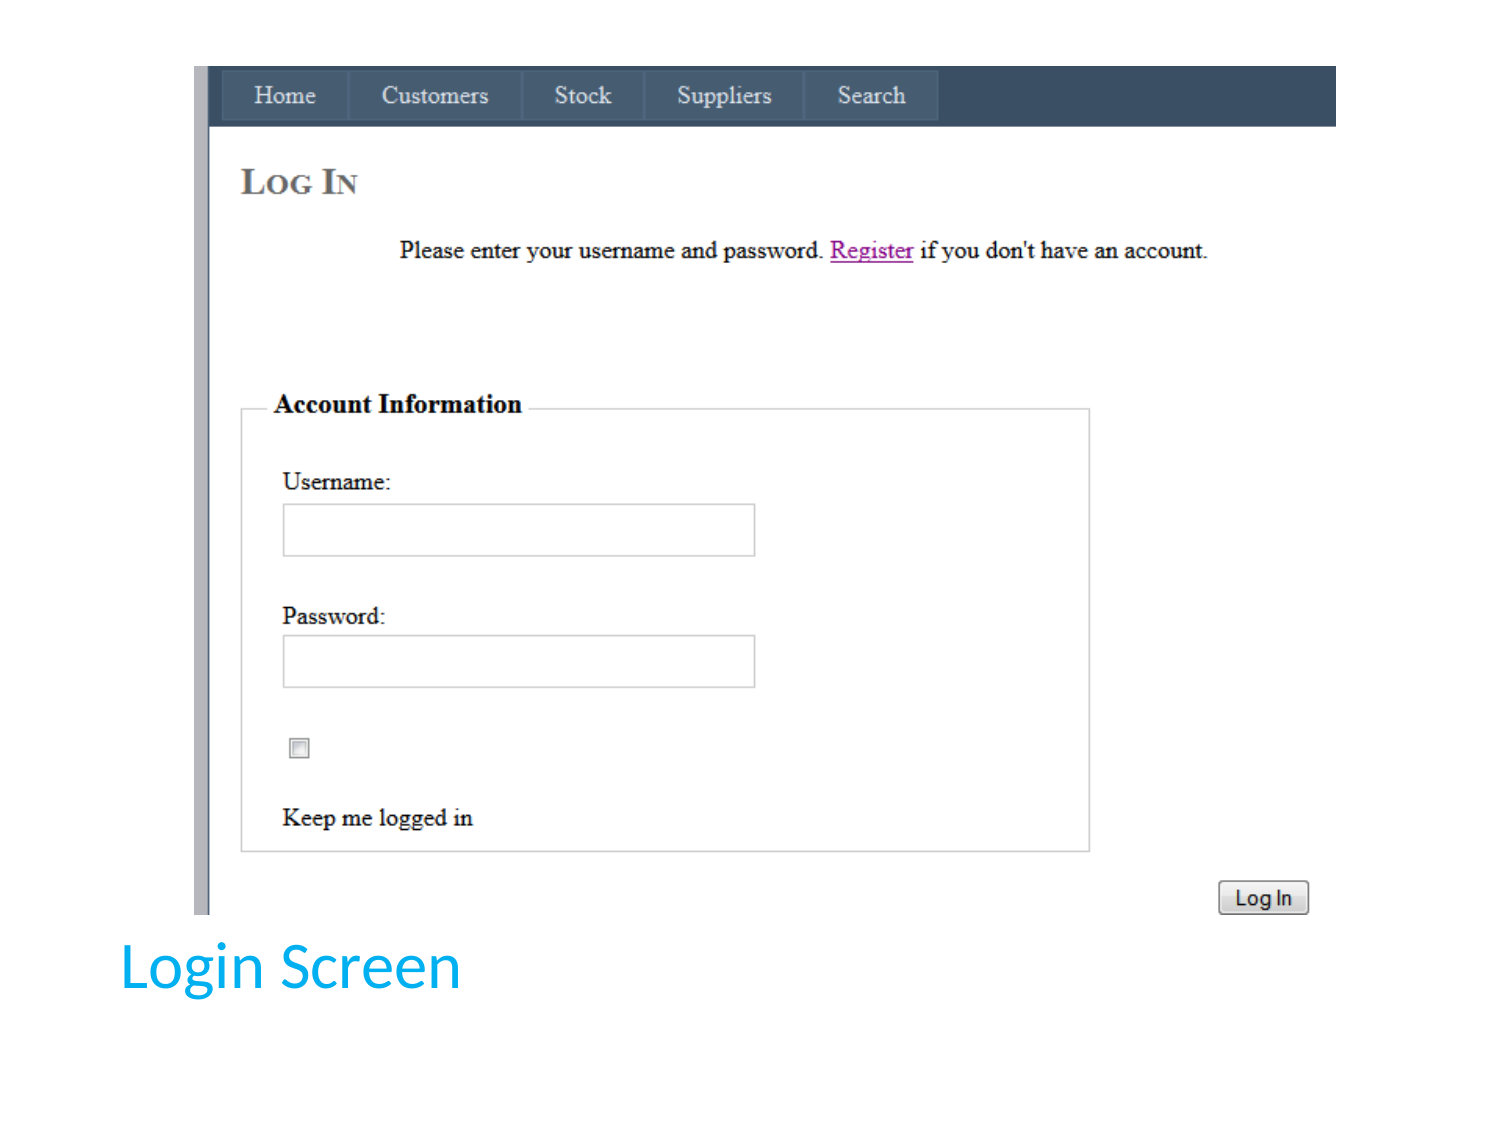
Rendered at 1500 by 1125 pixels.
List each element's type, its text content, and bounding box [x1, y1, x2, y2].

picture [194, 66, 1336, 916]
list Login Screen [90, 914, 1441, 1124]
